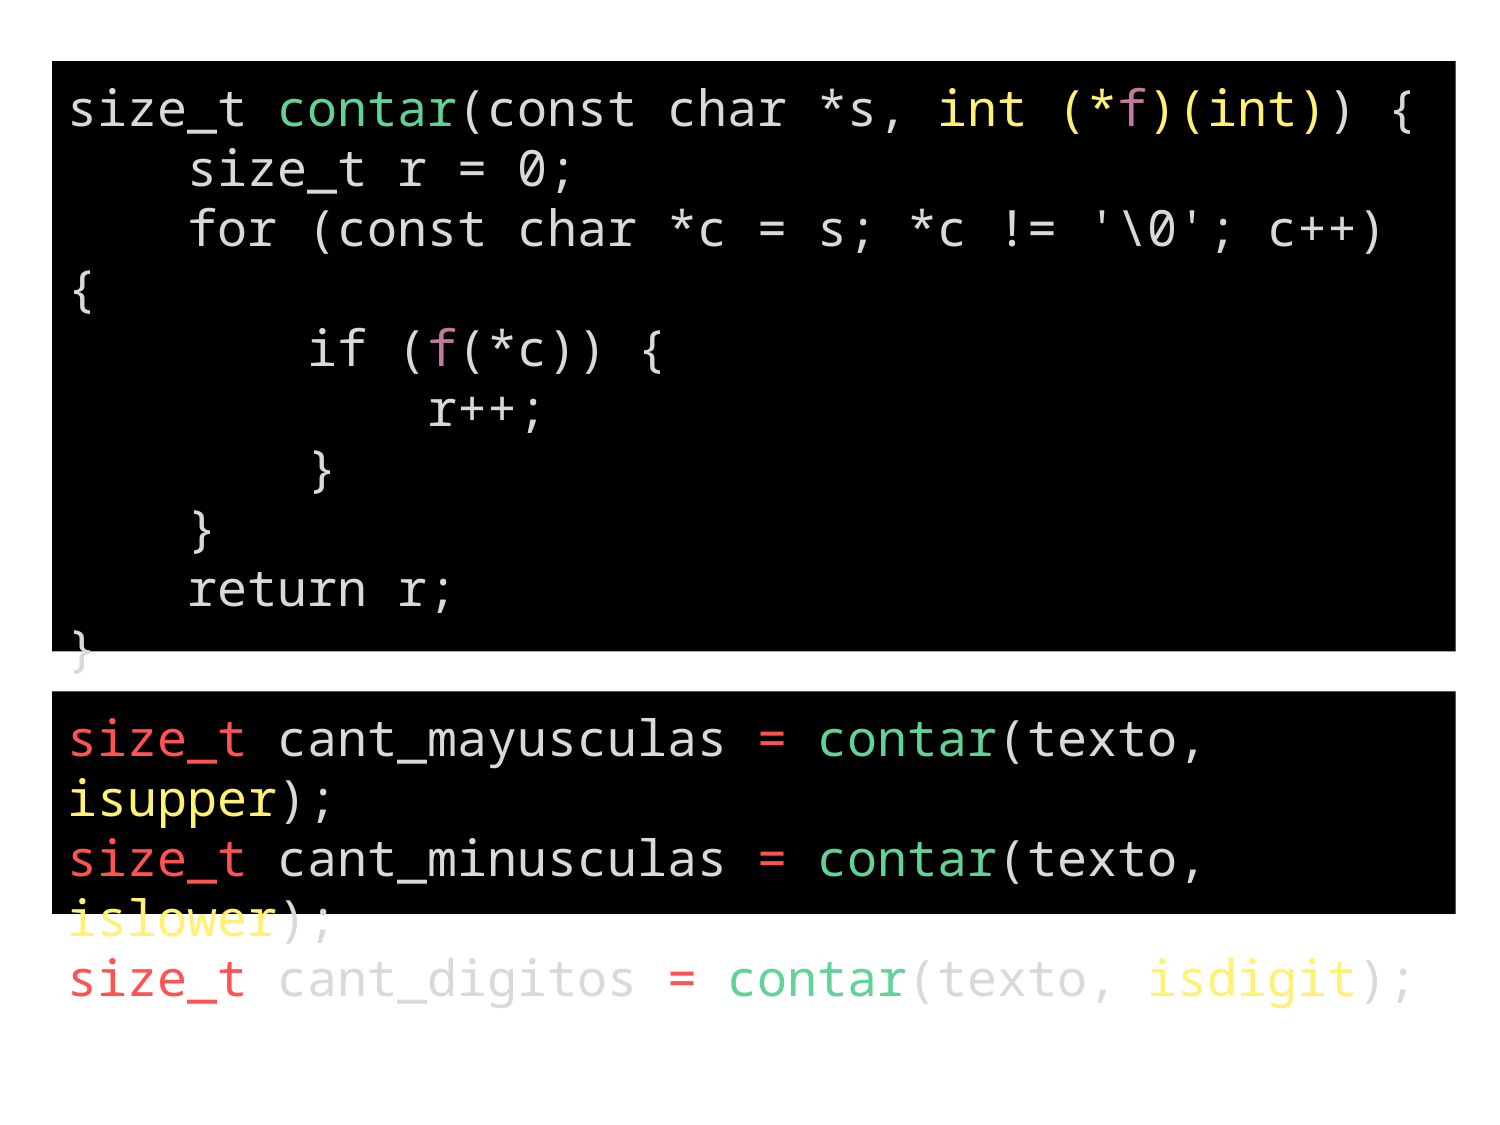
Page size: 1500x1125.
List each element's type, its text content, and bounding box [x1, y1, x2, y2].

text_box size_t contar(const char *s, int (*f)(int)) { size_t r = 0; for (const char *c = s; *c != '\0'; c++) { if (f(*c)) { r++; } } return r; } [52, 61, 1456, 652]
text_box size_t cant_mayusculas = contar(texto, isupper); size_t cant_minusculas = contar(texto, islower); size_t cant_digitos = contar(texto, isdigit); [52, 691, 1456, 914]
